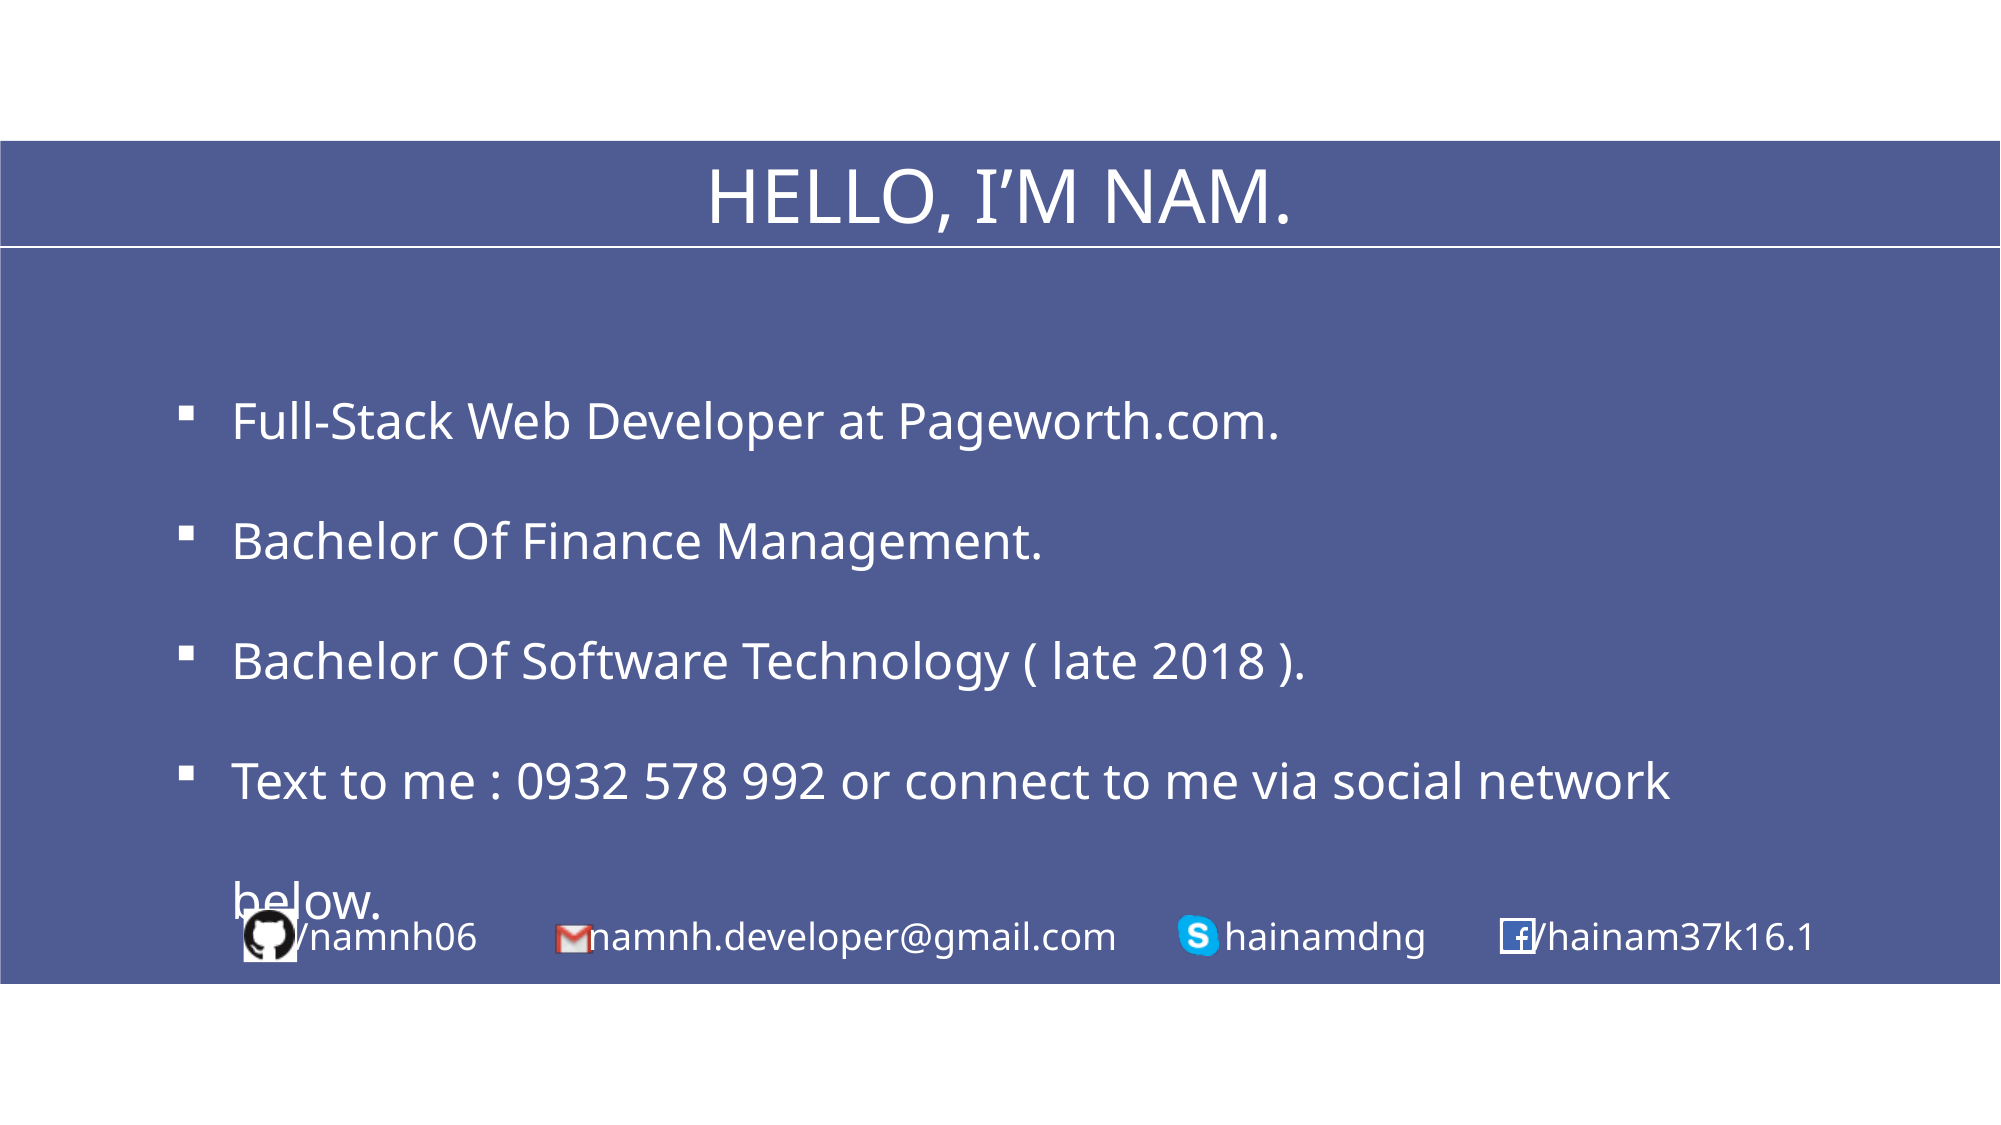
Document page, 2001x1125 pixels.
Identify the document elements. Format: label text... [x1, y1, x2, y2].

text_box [1499, 905, 1828, 966]
text_box [0, 248, 2000, 985]
text_box [0, 140, 691, 246]
text_box Full-Stack Web Developer at Pageworth.com. Bachelor Of Finance Management. Bachelor Of Software Technology ( late 2018 ). Text to me : 0932 578 992 or connect to me via social network below. [160, 322, 1840, 938]
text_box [554, 905, 1111, 966]
text_box HELLO, I’M NAM. [691, 140, 1309, 246]
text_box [1178, 905, 1432, 966]
text_box [1309, 140, 2000, 246]
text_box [243, 905, 487, 966]
